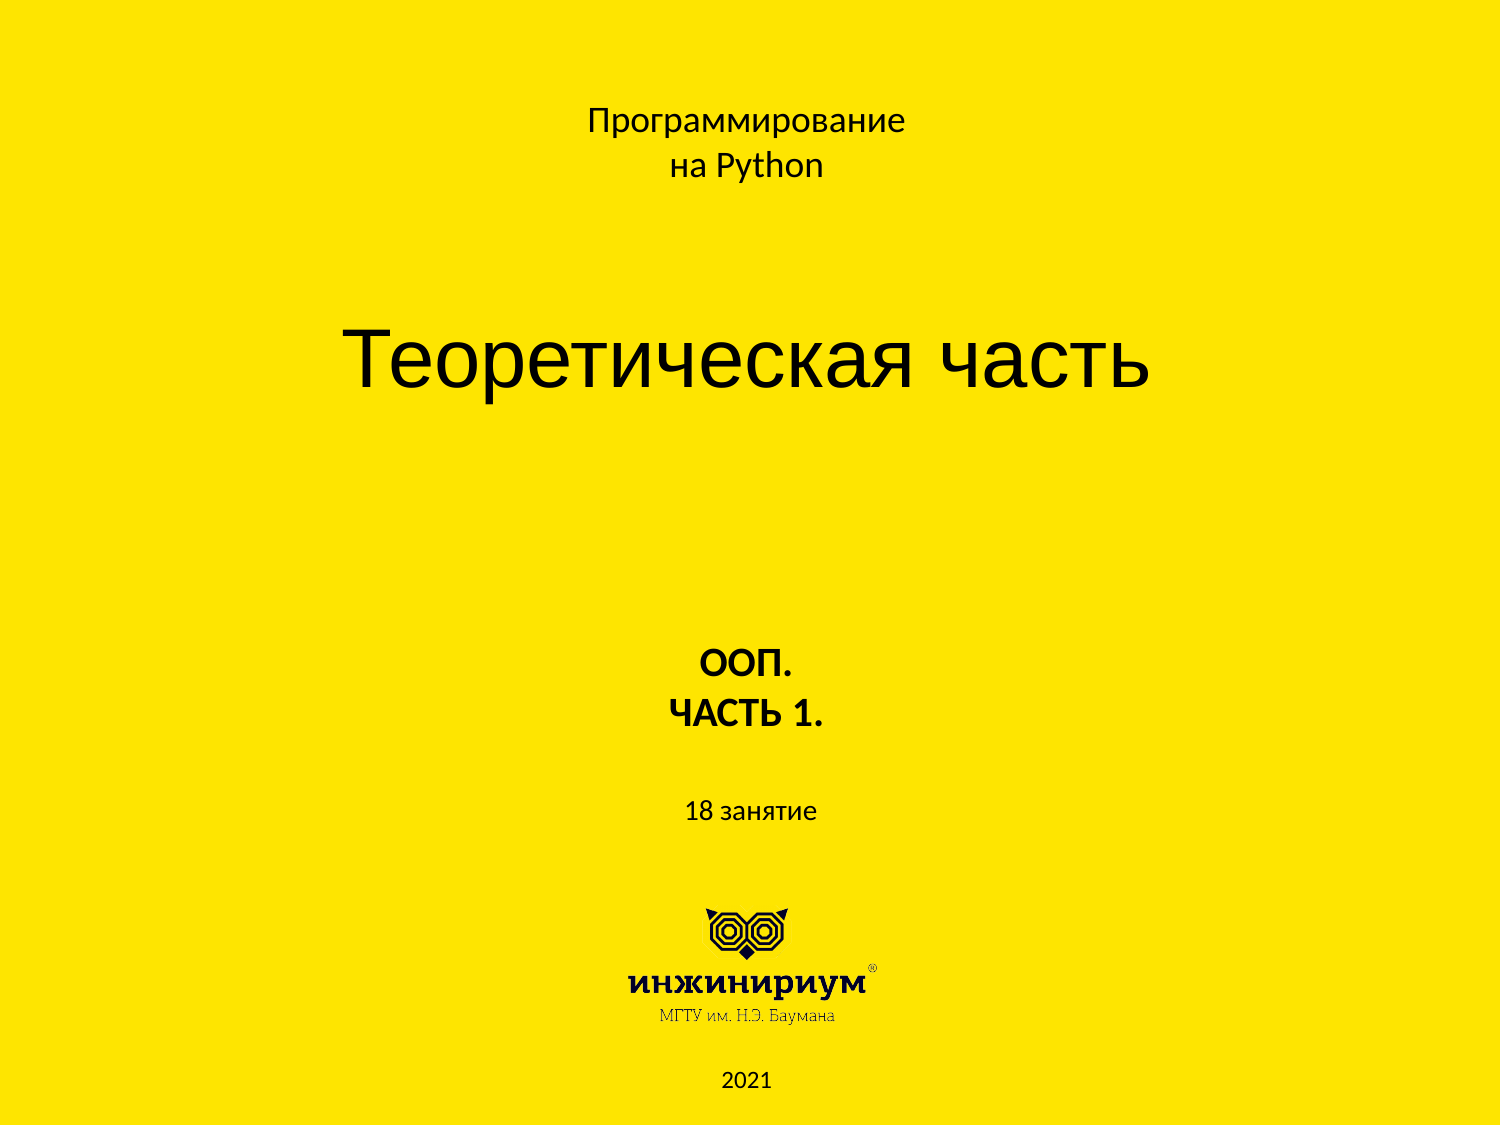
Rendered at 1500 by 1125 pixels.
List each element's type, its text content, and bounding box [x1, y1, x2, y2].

picture [627, 905, 877, 1025]
text_box 2021 [646, 1058, 848, 1099]
text_box Теоретическая часть [153, 296, 1341, 367]
text_box ООП. ЧАСТЬ 1. [652, 627, 841, 713]
text_box 18 занятие [556, 783, 939, 834]
text_box Программирование на Python [555, 87, 938, 192]
